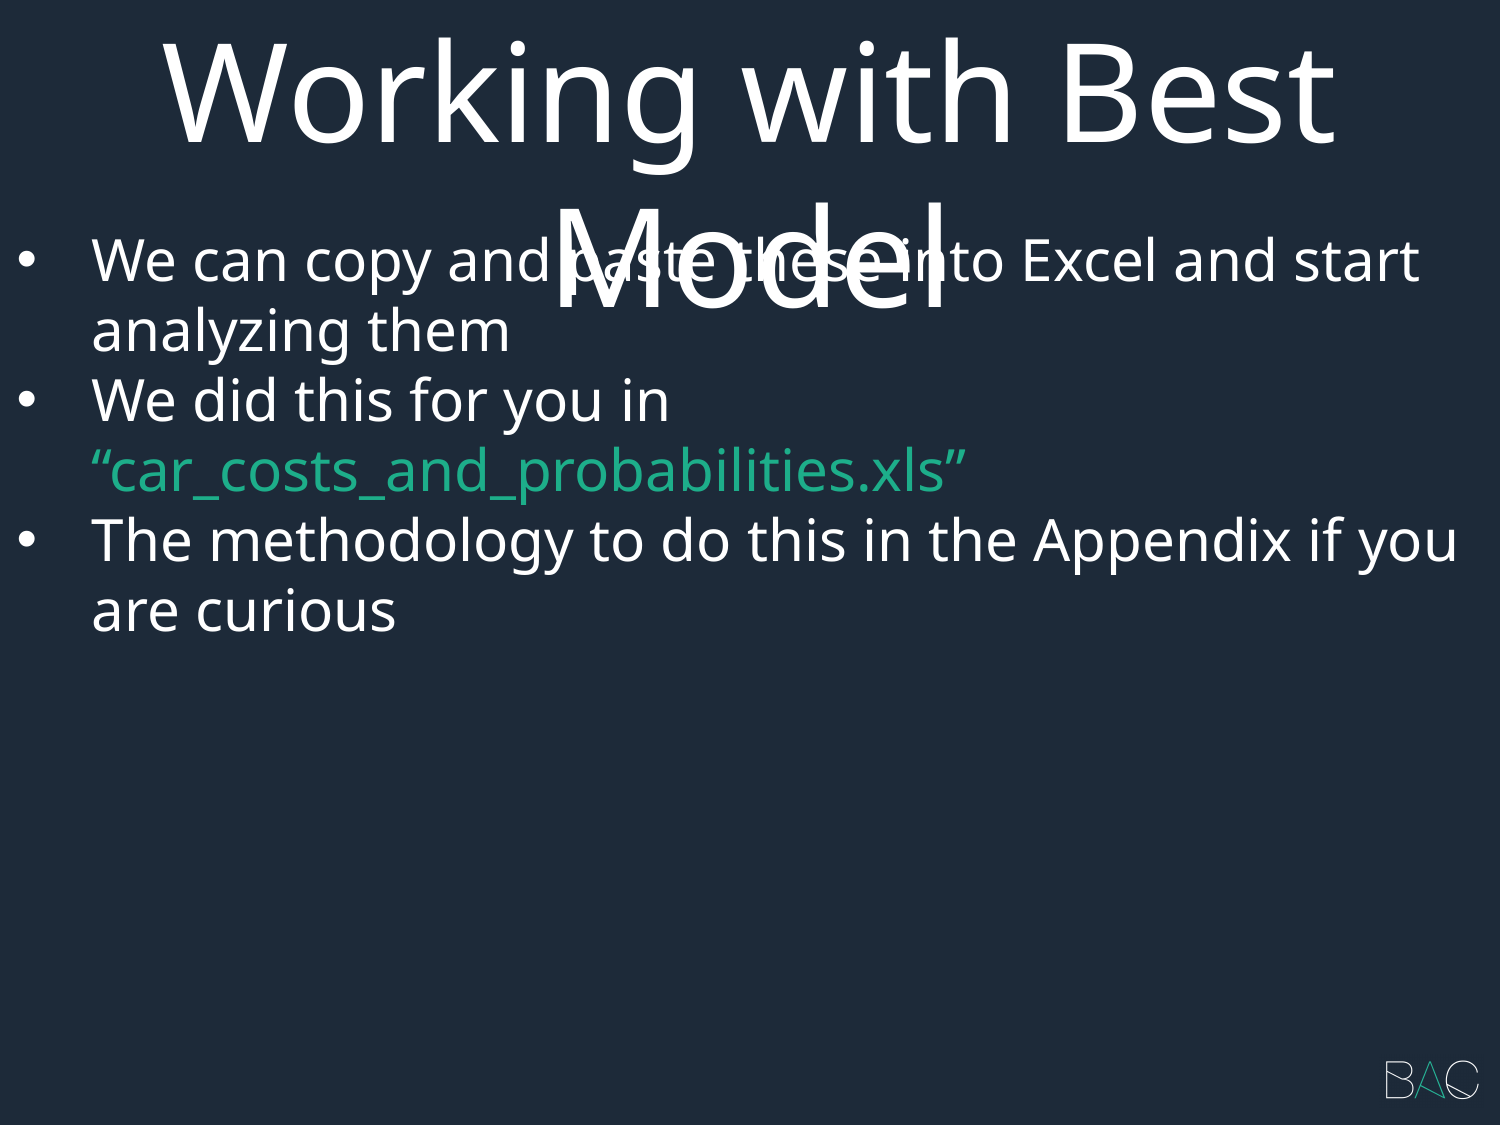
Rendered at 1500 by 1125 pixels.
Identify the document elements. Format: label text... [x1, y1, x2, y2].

picture [1379, 1054, 1484, 1108]
text_box We can copy and paste these into Excel and start analyzing them We did this for you in “car_costs_and_probabilities.xls” The methodology to do this in the Appendix if you are curious [1, 216, 1500, 686]
text_box Working with Best Model [0, 0, 1500, 342]
